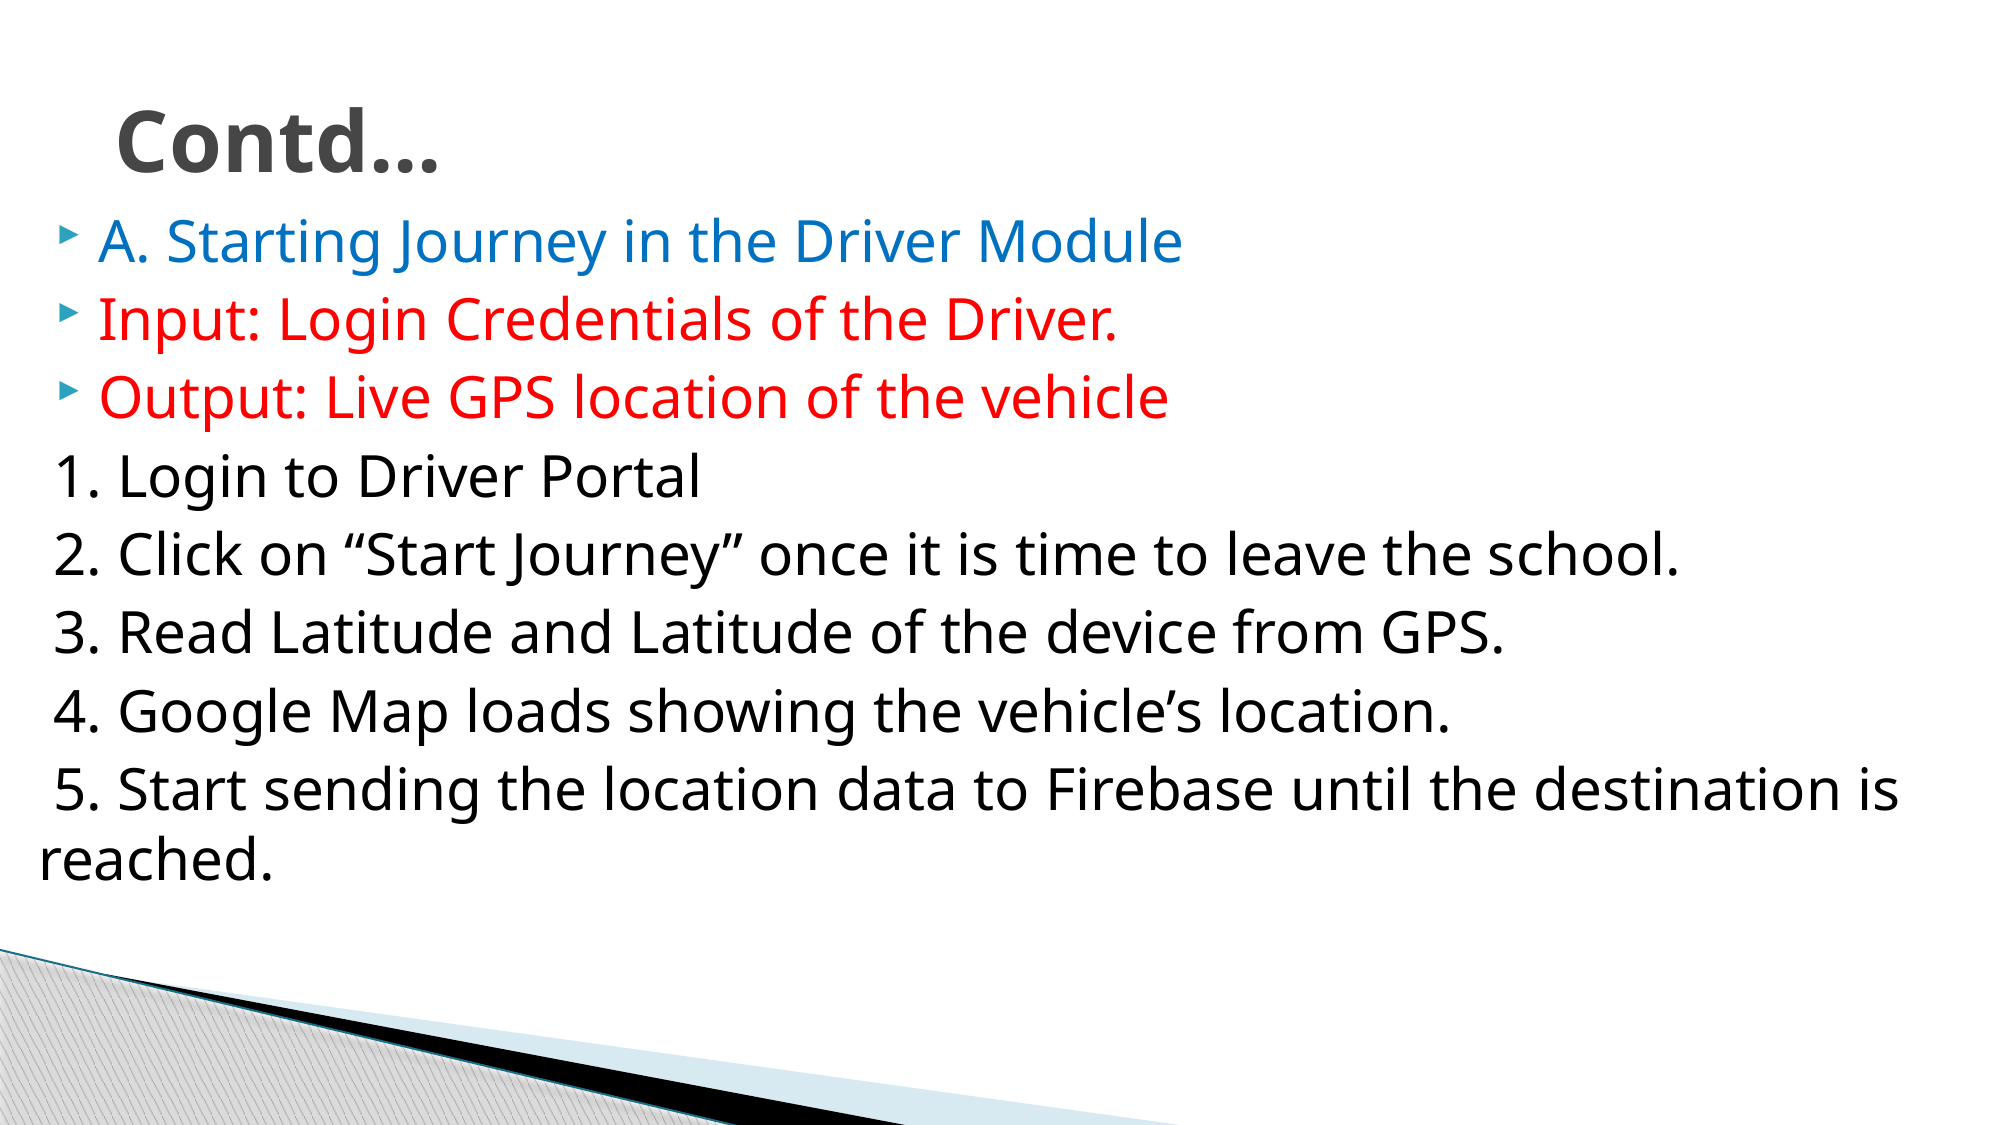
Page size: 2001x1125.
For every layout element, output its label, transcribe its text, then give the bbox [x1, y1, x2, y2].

list A. Starting Journey in the Driver Module Input: Login Credentials of the Driver. Output: Live GPS location of the vehicle 1. Login to Driver Portal 2. Click on “Start Journey” once it is time to leave the school. 3. Read Latitude and Latitude of the device from GPS. 4. Google Map loads showing the vehicle’s location. 5. Start sending the location data to Firebase until the destination is reached. [23, 196, 2000, 1072]
title Contd... [99, 45, 1900, 233]
